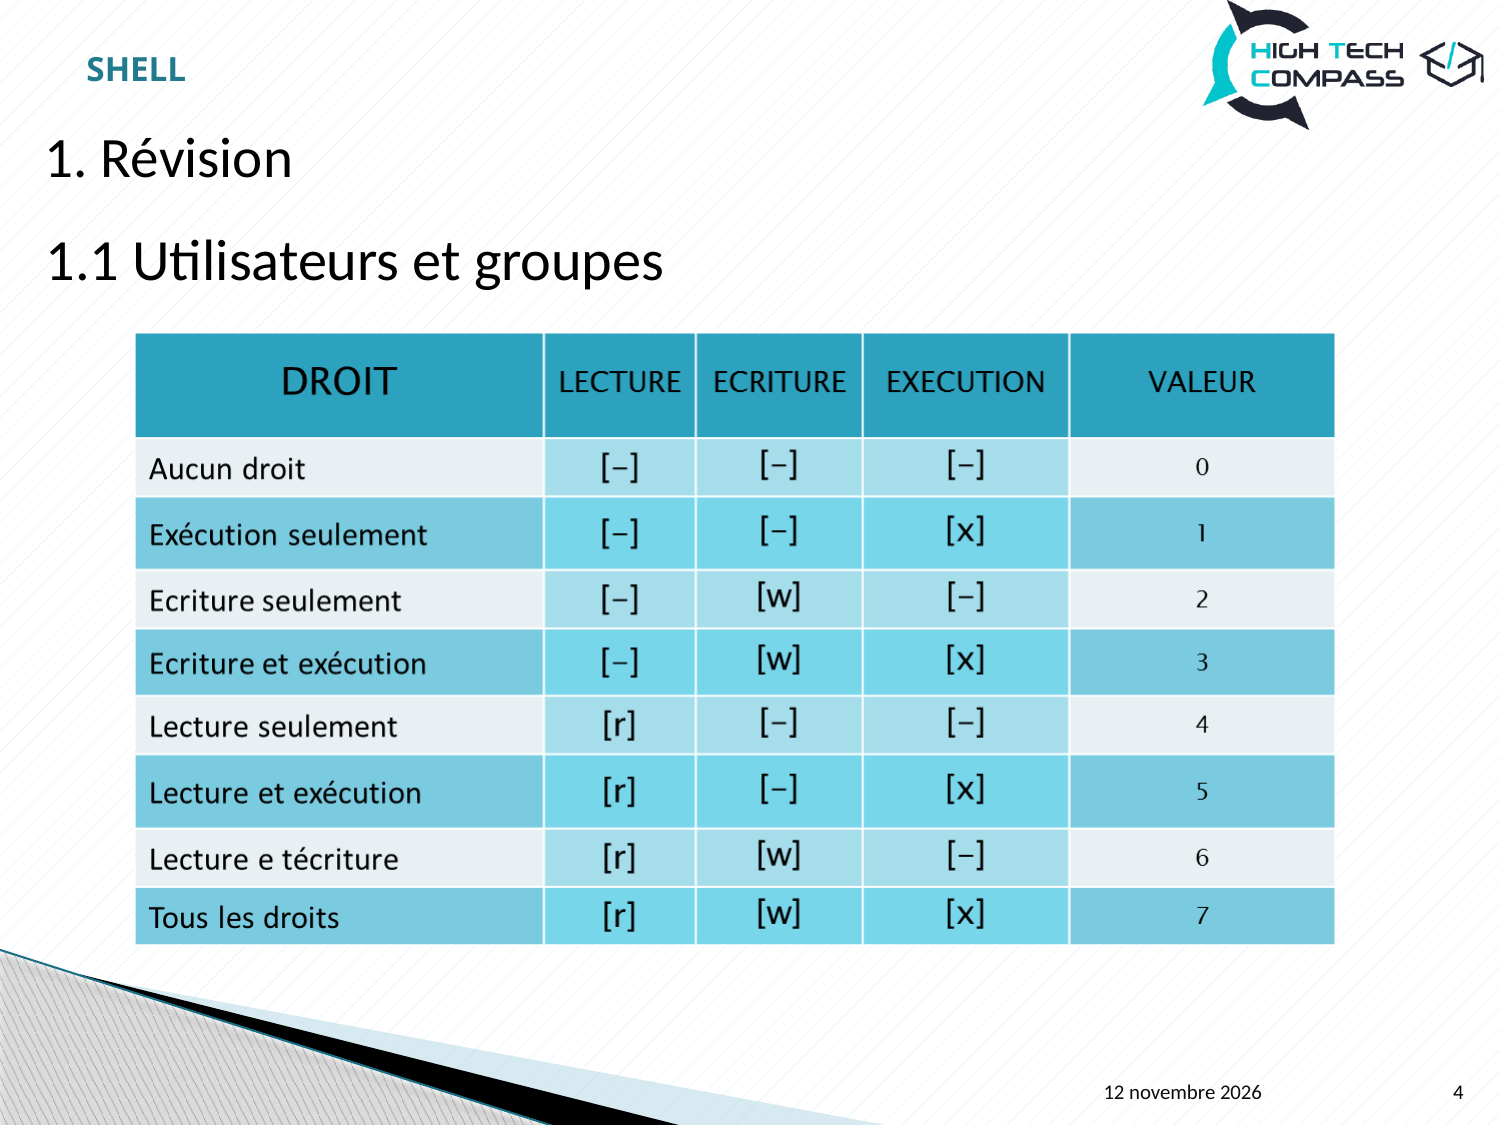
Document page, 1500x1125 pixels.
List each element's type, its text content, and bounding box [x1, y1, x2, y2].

slide_number 4 [1418, 1051, 1479, 1112]
footer SHELL [46, 35, 201, 96]
picture [1201, 0, 1484, 130]
slide_number 11 avril 2022 [1103, 1051, 1418, 1112]
text_box 1.1 Utilisateurs et groupes [31, 214, 1419, 300]
text_box 1. Révision [29, 113, 1465, 197]
picture [133, 331, 1338, 958]
